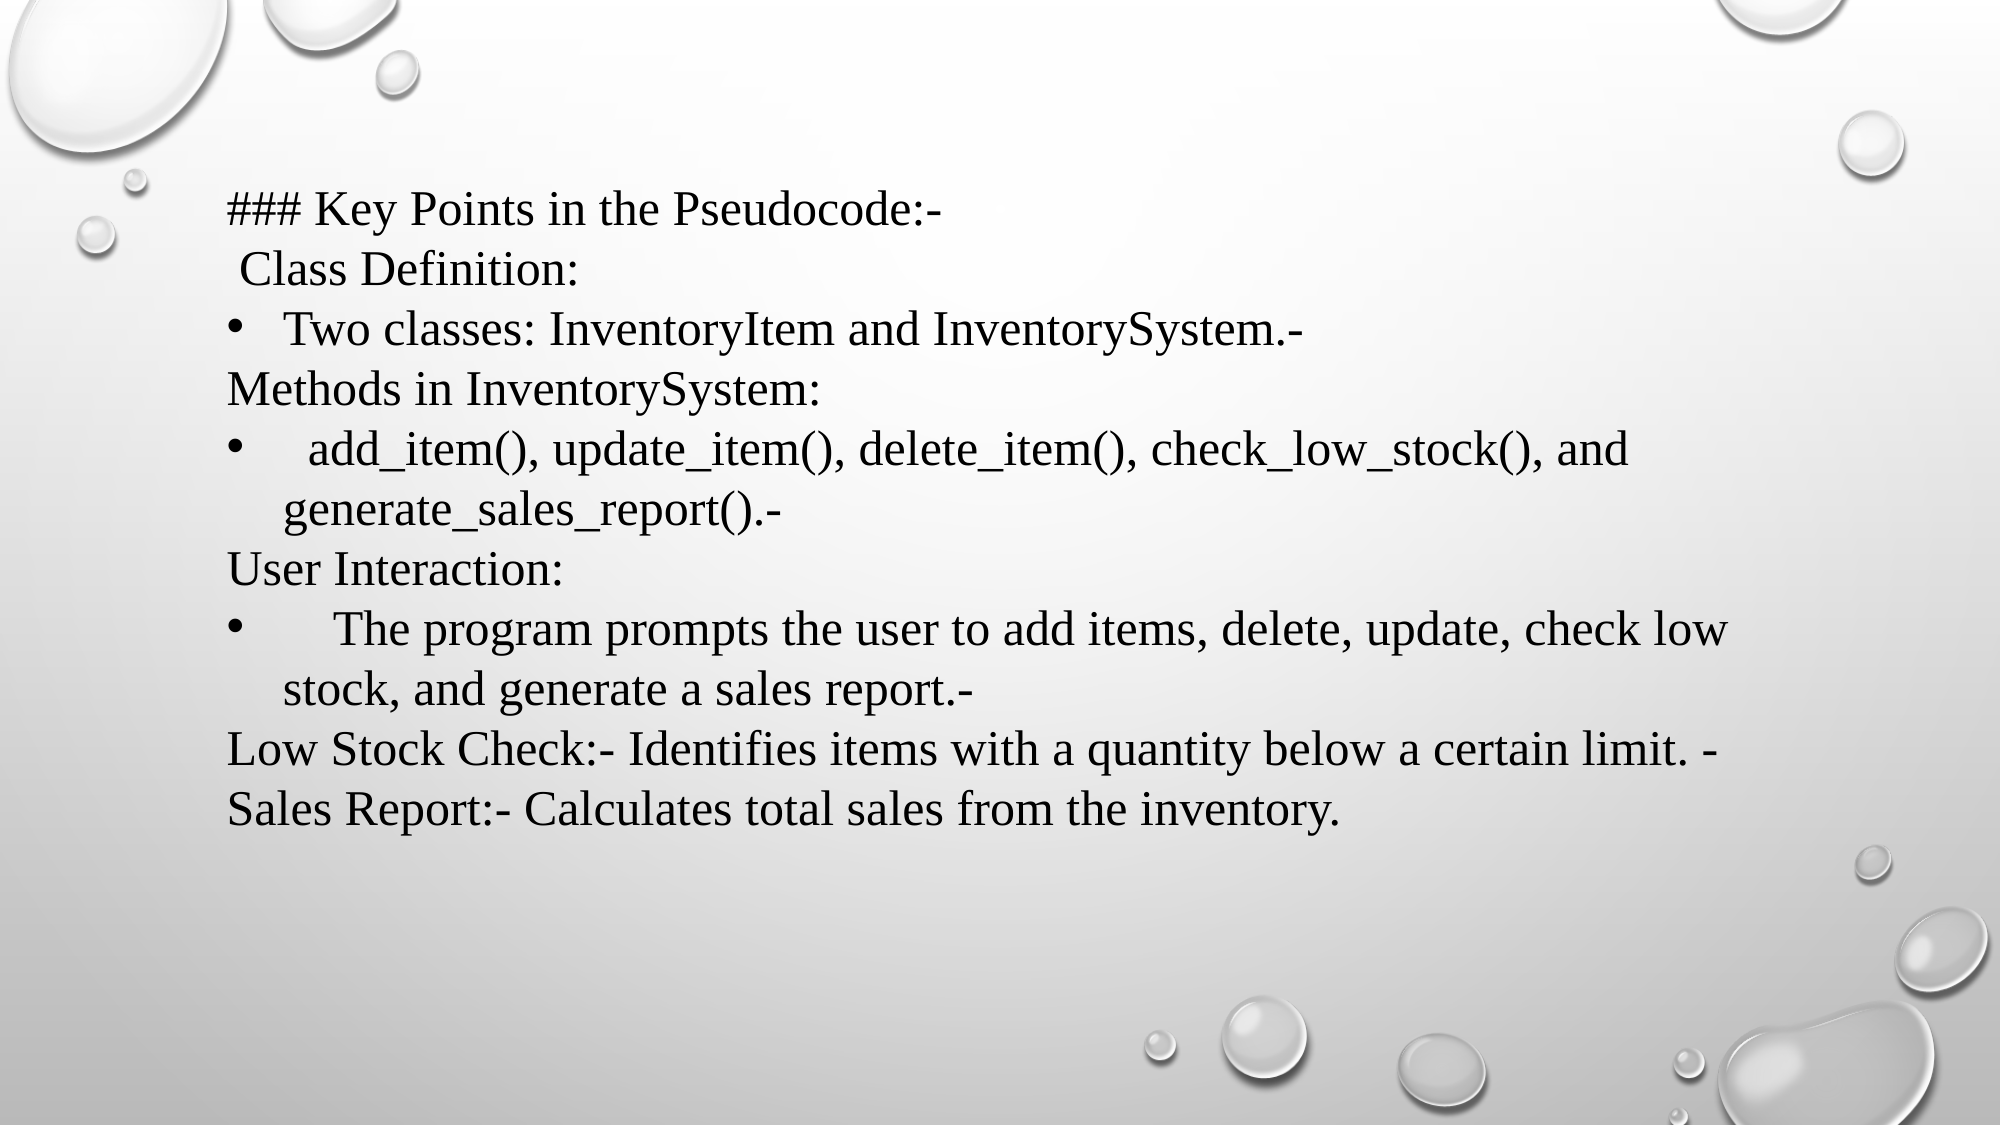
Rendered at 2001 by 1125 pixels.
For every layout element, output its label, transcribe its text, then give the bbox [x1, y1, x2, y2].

text_box ### Key Points in the Pseudocode:- Class Definition: Two classes: InventoryItem and InventorySystem.- Methods in InventorySystem: add_item(), update_item(), delete_item(), check_low_stock(), and generate_sales_report().- User Interaction: The program prompts the user to add items, delete, update, check low stock, and generate a sales report.- Low Stock Check:- Identifies items with a quantity below a certain limit. - Sales Report:- Calculates total sales from the inventory. [211, 168, 1789, 843]
picture [0, 0, 2000, 1125]
